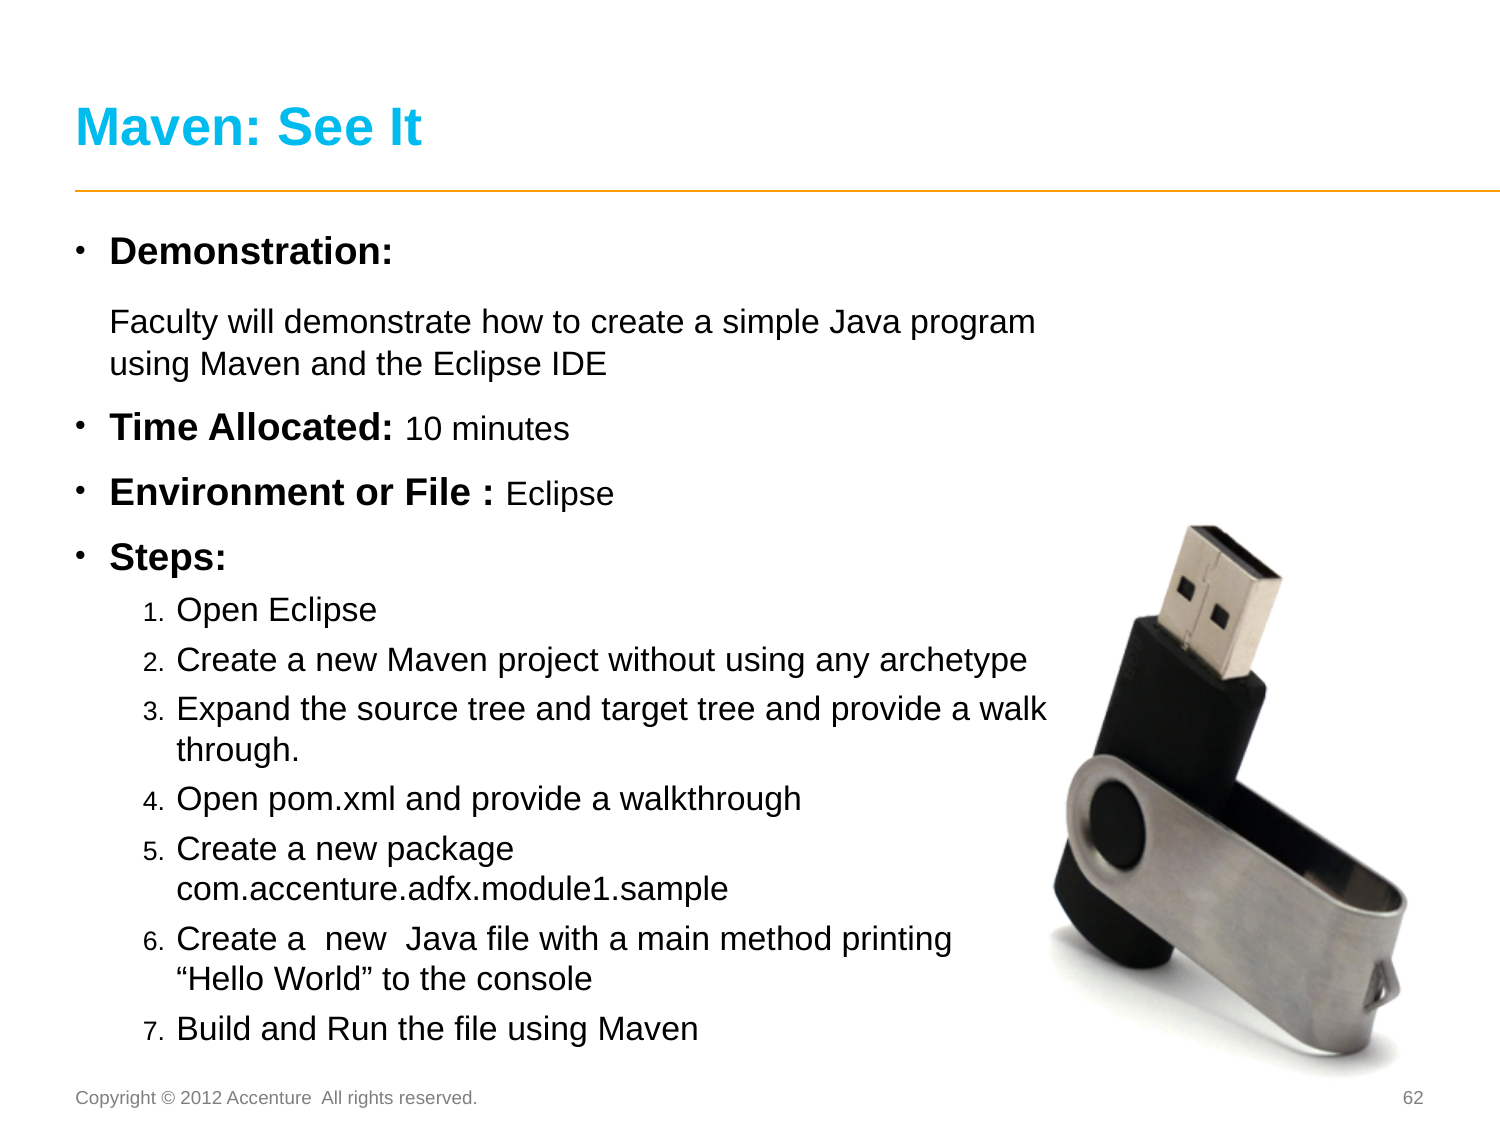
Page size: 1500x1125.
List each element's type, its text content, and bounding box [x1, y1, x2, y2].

list Demonstration: Faculty will demonstrate how to create a simple Java program using Maven and the Eclipse IDE Time Allocated: 10 minutes Environment or File : Eclipse Steps: Open Eclipse Create a new Maven project without using any archetype Expand the source tree and target tree and provide a walk through. Open pom.xml and provide a walkthrough Create a new package com.accenture.adfx.module1.sample Create a new Java file with a main method printing “Hello World” to the console Build and Run the file using Maven [75, 226, 1047, 1053]
title Maven: See It [75, 27, 1422, 157]
picture [1020, 502, 1422, 1103]
